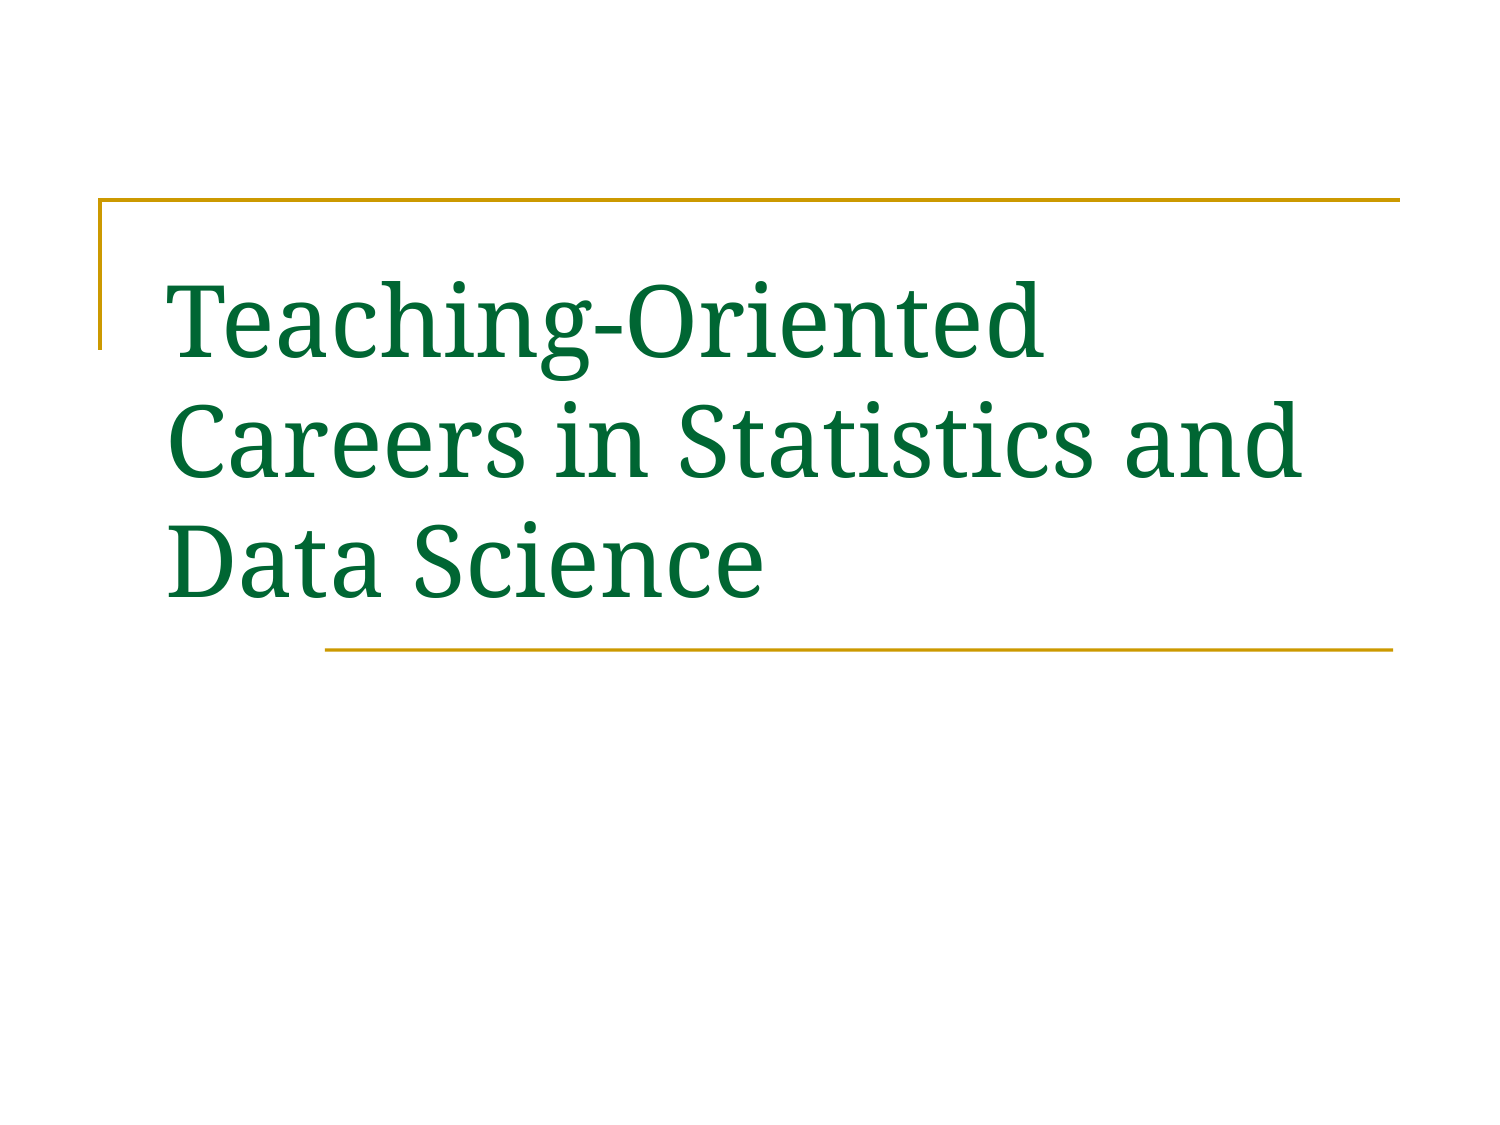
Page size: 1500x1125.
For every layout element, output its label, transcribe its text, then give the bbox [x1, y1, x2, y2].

title Teaching-Oriented Careers in Statistics and Data Science [150, 249, 1325, 538]
